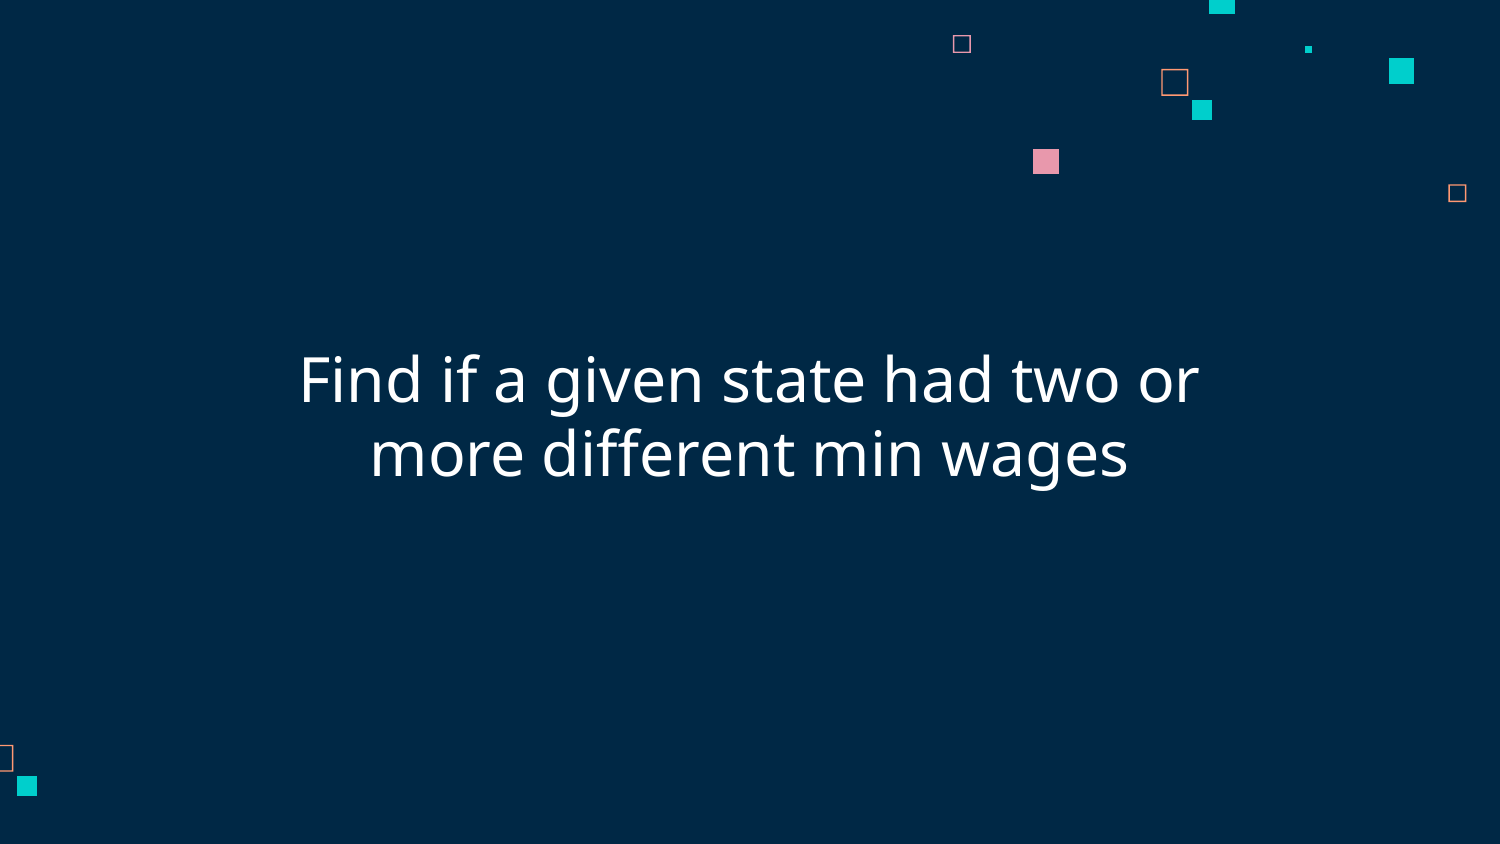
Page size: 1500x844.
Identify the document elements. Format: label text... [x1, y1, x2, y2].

title Find if a given state had two or more different min wages [219, 339, 1281, 505]
